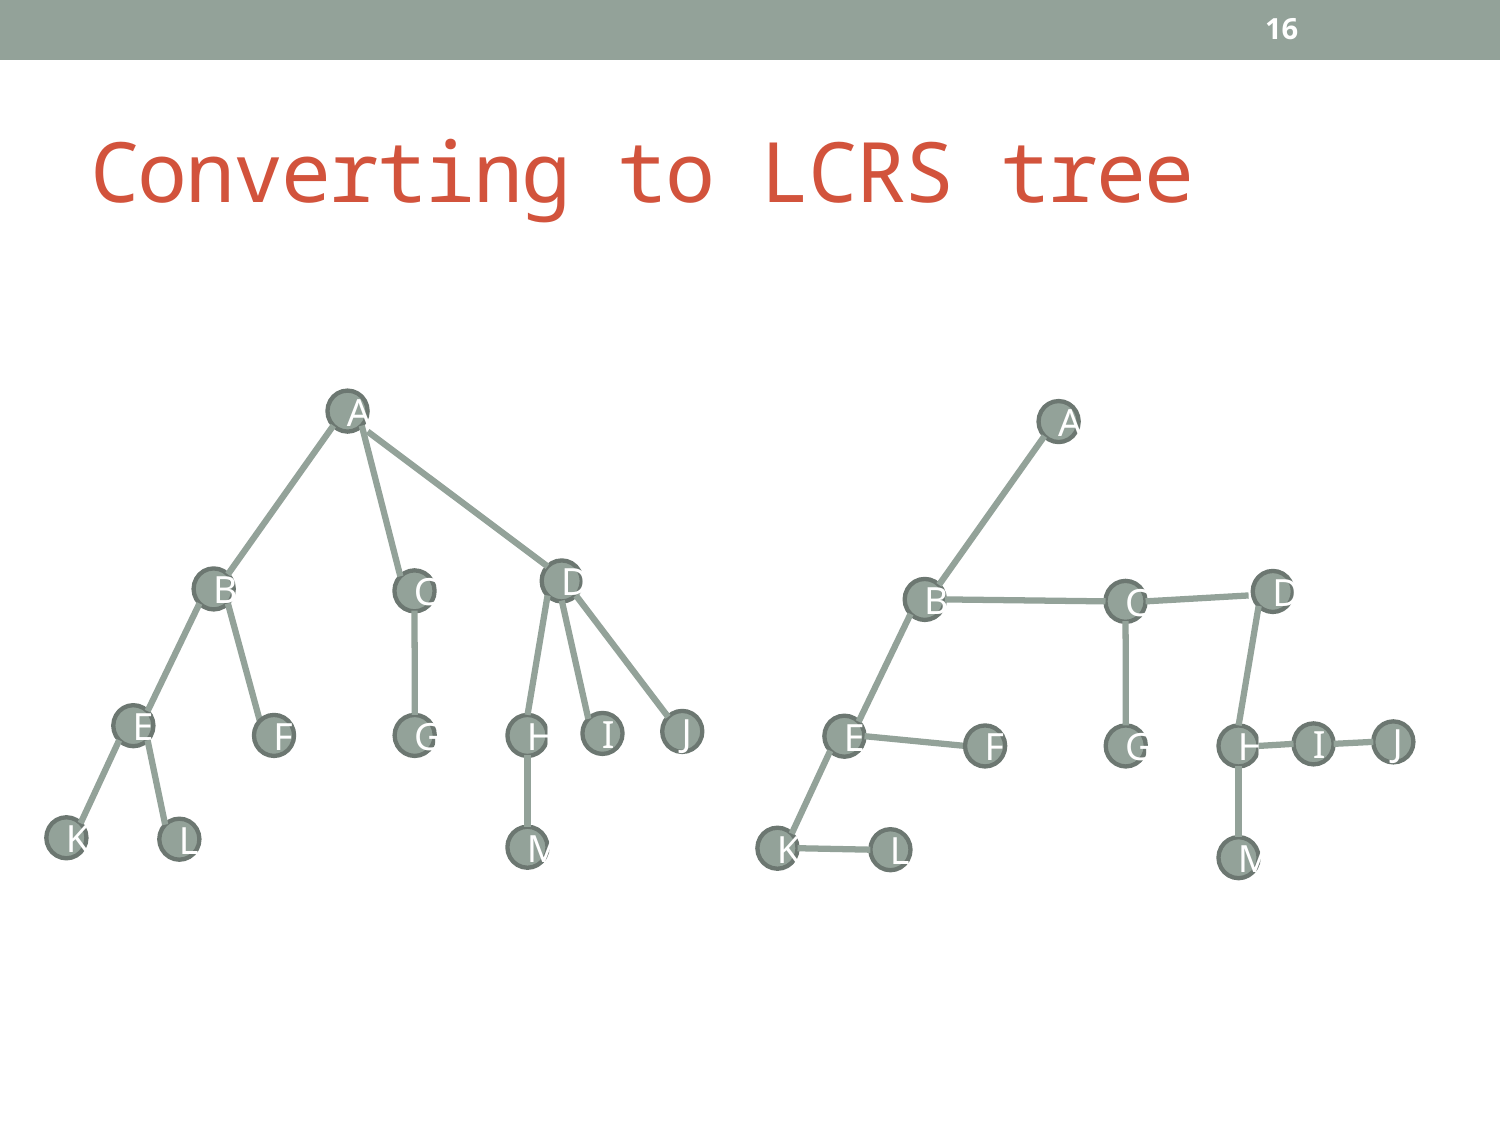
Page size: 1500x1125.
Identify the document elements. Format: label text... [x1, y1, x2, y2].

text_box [361, 425, 401, 577]
text_box M [1216, 835, 1261, 881]
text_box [80, 739, 120, 824]
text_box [227, 603, 261, 722]
text_box J [660, 708, 705, 755]
text_box B [902, 576, 947, 623]
text_box H [505, 713, 550, 758]
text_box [791, 750, 831, 834]
text_box H [1216, 723, 1261, 769]
text_box F [964, 723, 1008, 769]
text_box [147, 739, 166, 825]
text_box G [392, 713, 437, 759]
text_box I [1291, 721, 1336, 767]
text_box L [157, 816, 202, 862]
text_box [1333, 741, 1374, 745]
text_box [527, 595, 548, 716]
text_box D [539, 558, 584, 604]
text_box I [580, 725, 625, 757]
text_box J [1371, 719, 1416, 765]
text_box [1238, 605, 1259, 726]
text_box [1145, 595, 1249, 602]
text_box A [325, 388, 370, 434]
text_box A [1036, 398, 1081, 445]
text_box C [392, 576, 437, 614]
text_box C [1103, 578, 1147, 624]
text_box G [1103, 723, 1148, 769]
text_box L [868, 827, 913, 873]
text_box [938, 435, 1045, 586]
slide_number 16 [1250, 3, 1425, 57]
text_box K [755, 825, 800, 871]
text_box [864, 735, 966, 747]
text_box B [191, 566, 236, 612]
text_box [147, 603, 200, 712]
text_box F [251, 712, 297, 759]
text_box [227, 425, 334, 575]
text_box M [505, 825, 550, 870]
text_box D [1250, 568, 1296, 615]
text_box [1258, 743, 1294, 747]
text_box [858, 613, 911, 722]
text_box K [44, 815, 89, 861]
text_box E [822, 713, 867, 759]
text_box E [111, 703, 156, 749]
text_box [575, 595, 669, 718]
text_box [561, 601, 573, 720]
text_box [367, 431, 548, 567]
title Converting to LCRS tree [75, 87, 1425, 250]
